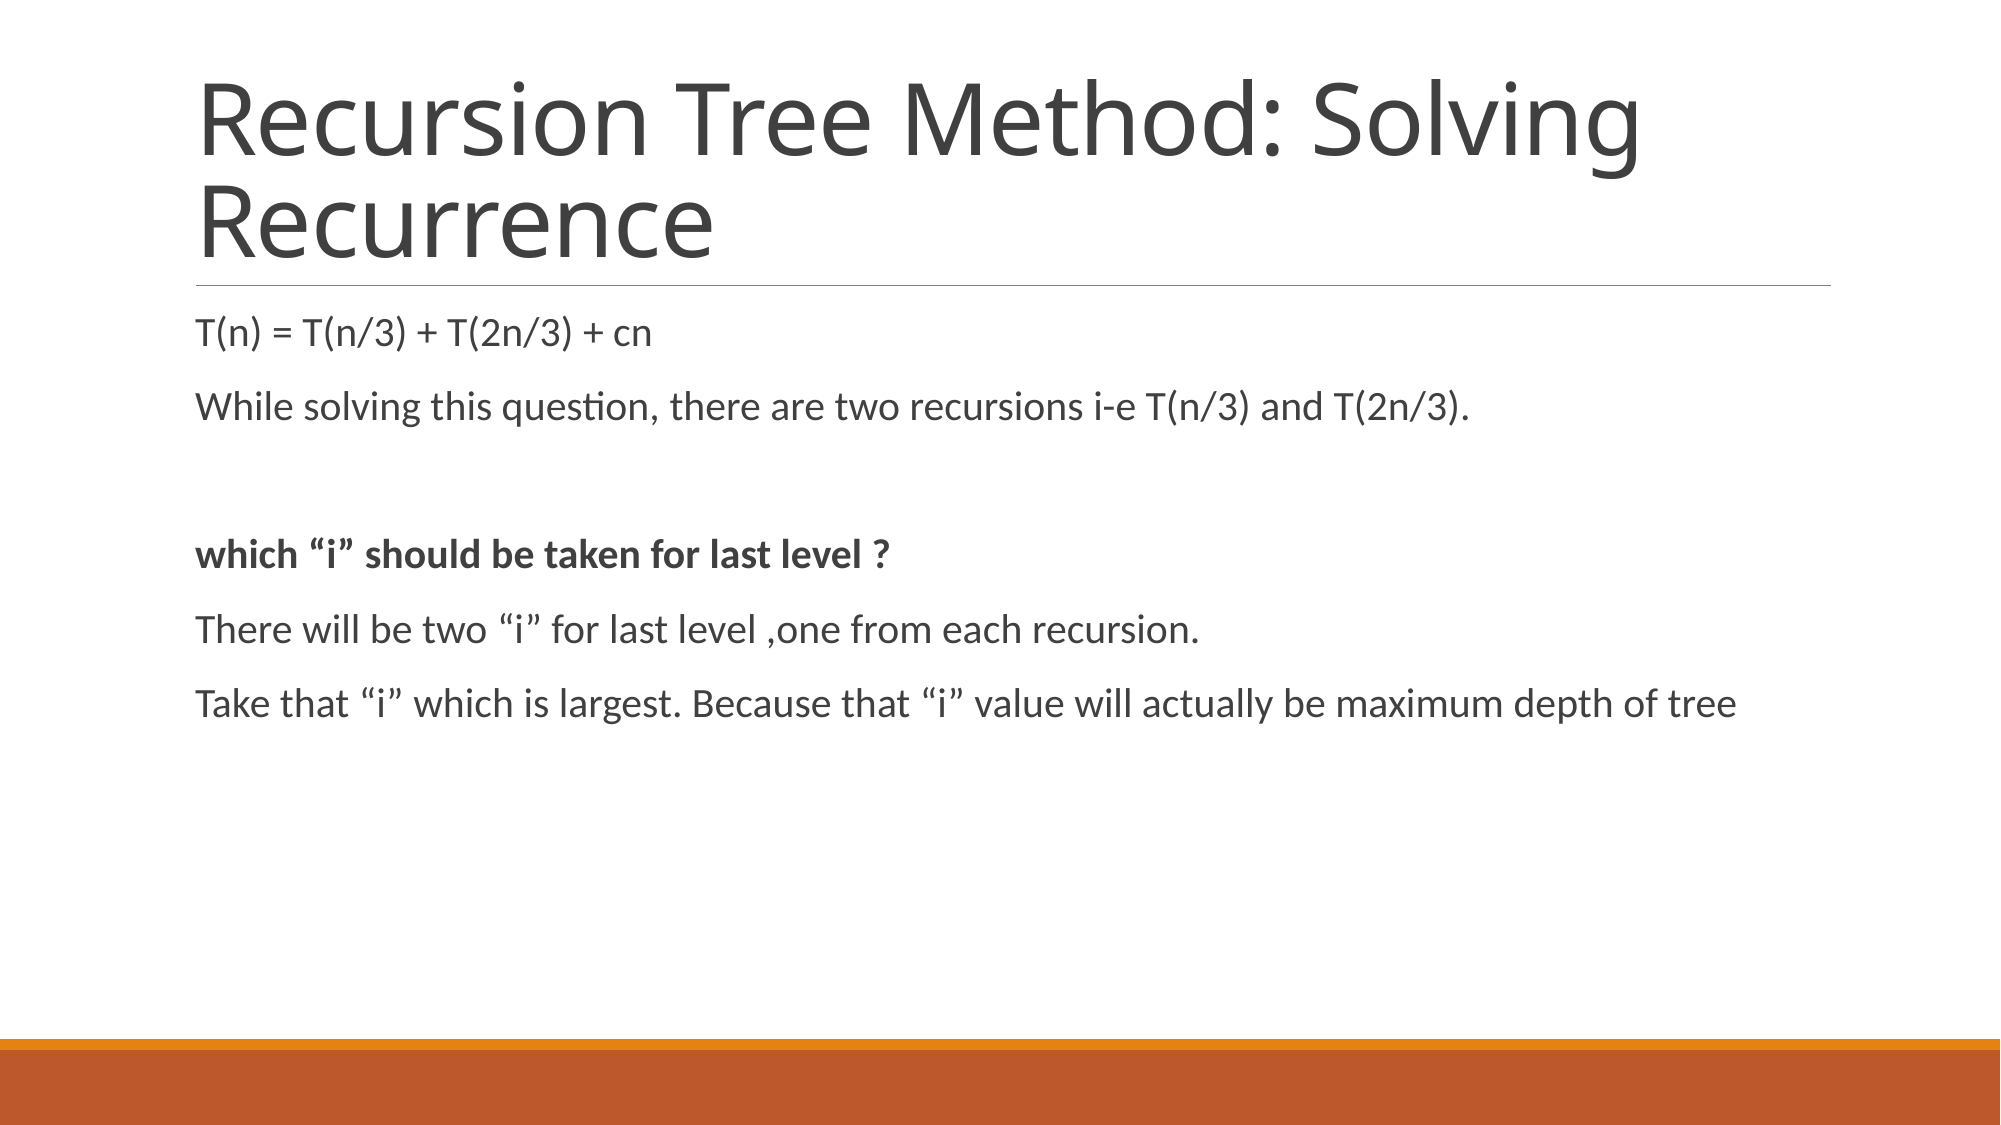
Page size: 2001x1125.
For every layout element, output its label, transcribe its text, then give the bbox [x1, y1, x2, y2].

list T(n) = T(n/3) + T(2n/3) + cn While solving this question, there are two recursions i-e T(n/3) and T(2n/3). which “i” should be taken for last level ? There will be two “i” for last level ,one from each recursion. Take that “i” which is largest. Because that “i” value will actually be maximum depth of tree [180, 302, 1830, 963]
title Recursion Tree Method: Solving Recurrence [180, 47, 1830, 285]
